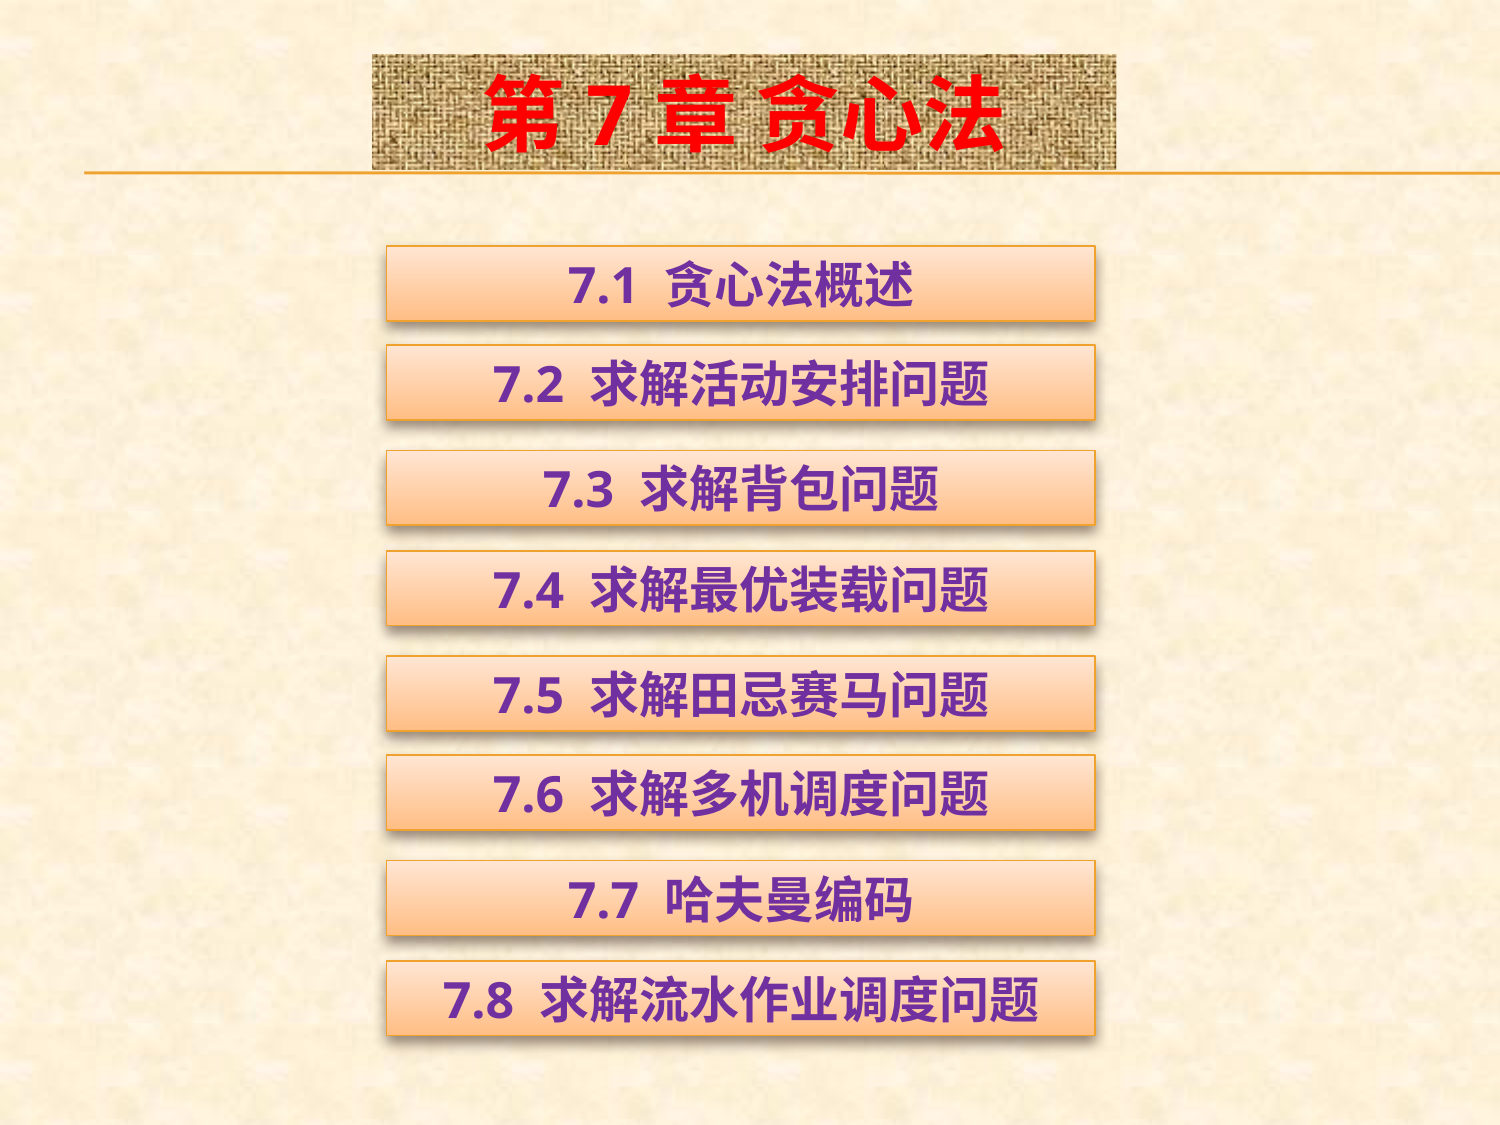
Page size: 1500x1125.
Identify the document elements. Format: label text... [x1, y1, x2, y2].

text_box 7.2 求解活动安排问题 [386, 344, 1096, 421]
text_box 7.3 求解背包问题 [386, 450, 1096, 526]
text_box 7.5 求解田忌赛马问题 [386, 655, 1096, 732]
text_box 7.4 求解最优装载问题 [386, 550, 1096, 626]
picture [0, 0, 1500, 1125]
text_box 7.8 求解流水作业调度问题 [386, 960, 1096, 1036]
text_box 7.1 贪心法概述 [386, 245, 1096, 322]
text_box 第7章 贪心法 [372, 54, 1117, 170]
text_box 7.6 求解多机调度问题 [386, 754, 1096, 831]
text_box 7.7 哈夫曼编码 [386, 860, 1096, 936]
